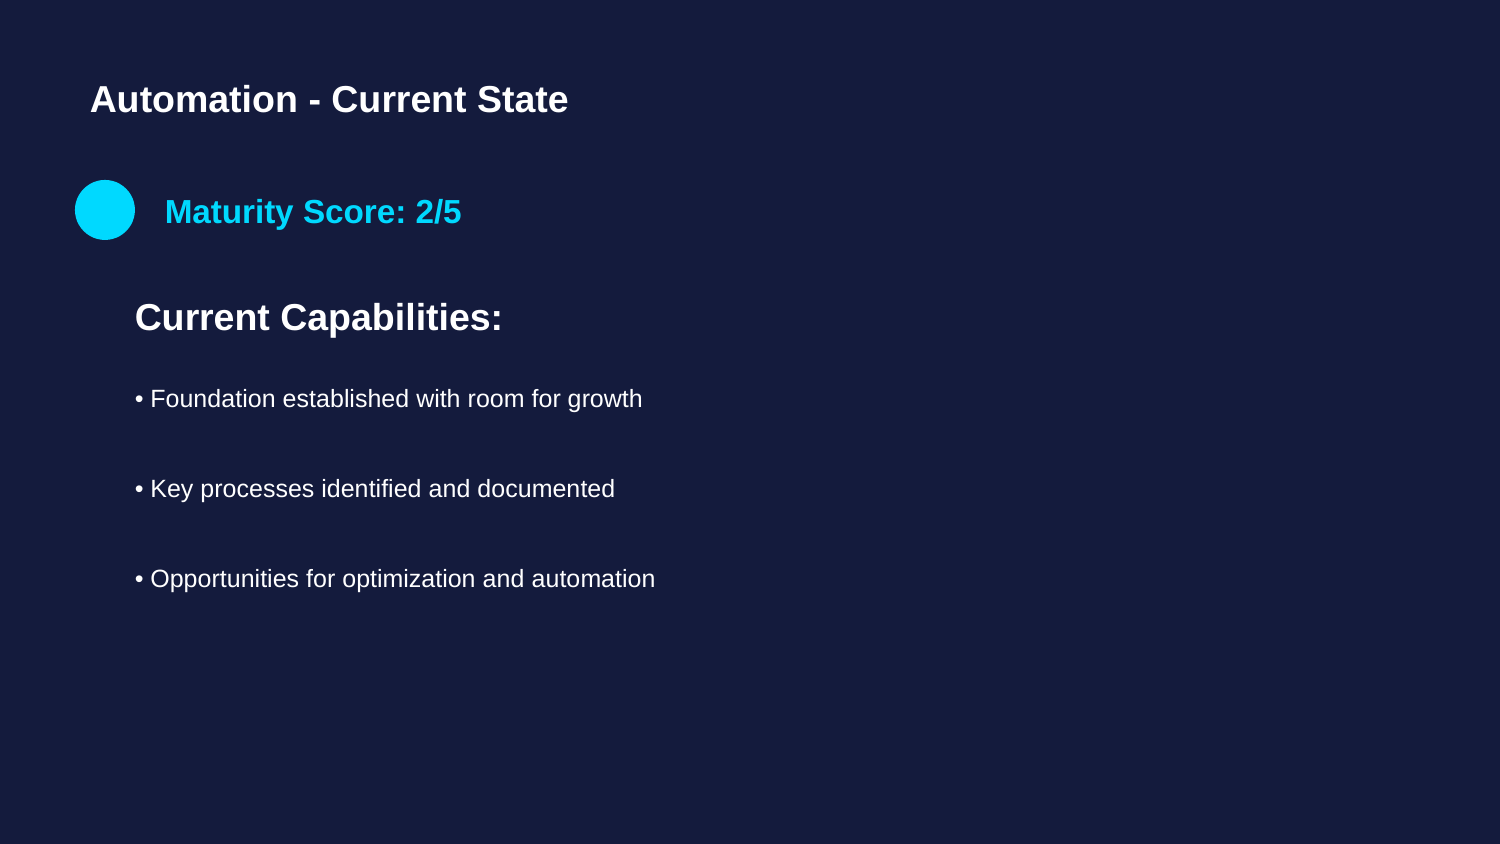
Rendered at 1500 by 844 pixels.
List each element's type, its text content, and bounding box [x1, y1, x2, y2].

text_box Current Capabilities: [119, 284, 1425, 345]
text_box • Foundation established with room for growth [119, 359, 1425, 435]
text_box Automation - Current State [74, 59, 1425, 135]
text_box Maturity Score: 2/5 [149, 179, 1425, 240]
text_box [74, 179, 135, 240]
text_box • Key processes identified and documented [119, 449, 1425, 525]
text_box • Opportunities for optimization and automation [119, 539, 1425, 615]
